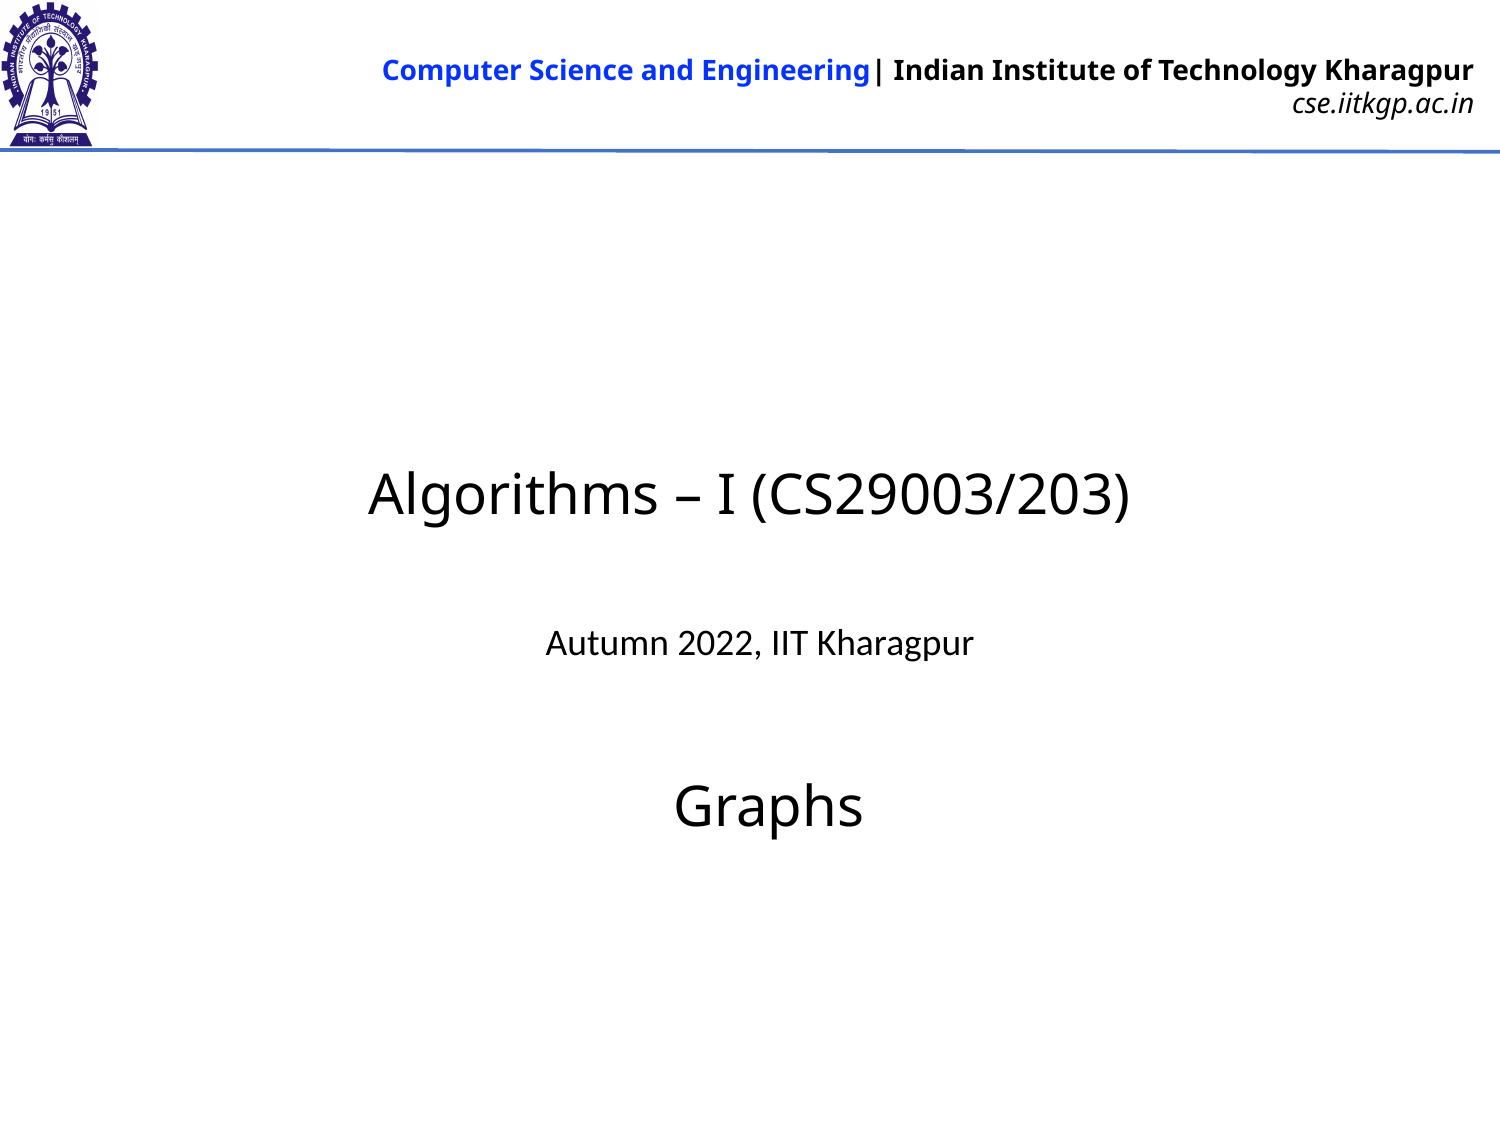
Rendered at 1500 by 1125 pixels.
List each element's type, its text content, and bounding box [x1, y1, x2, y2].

picture [1, 2, 98, 147]
text_box Autumn 2022, IIT Kharagpur [530, 610, 1032, 671]
text_box Graphs [37, 717, 1500, 899]
title Algorithms – I (CS29003/203) [18, 405, 1482, 587]
